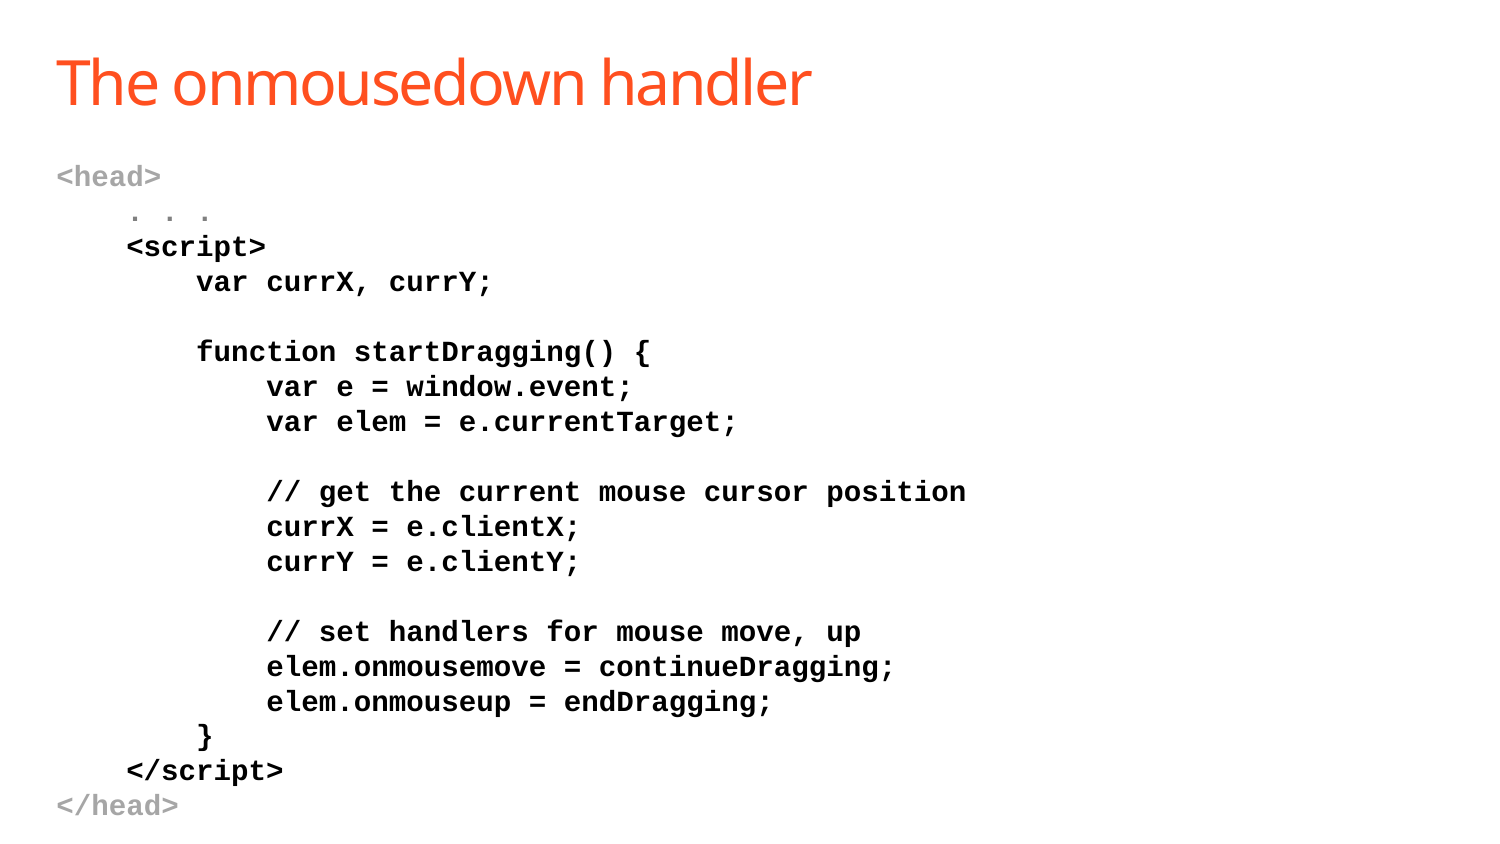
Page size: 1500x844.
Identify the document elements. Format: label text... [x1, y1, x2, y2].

title The onmousedown handler [56, 51, 1444, 127]
list <head> . . . <script> var currX, currY; function startDragging() { var e = window.event; var elem = e.currentTarget; // get the current mouse cursor position currX = e.clientX; currY = e.clientY; // set handlers for mouse move, up elem.onmousemove = continueDragging; elem.onmouseup = endDragging; } </script> </head> [56, 127, 1444, 713]
